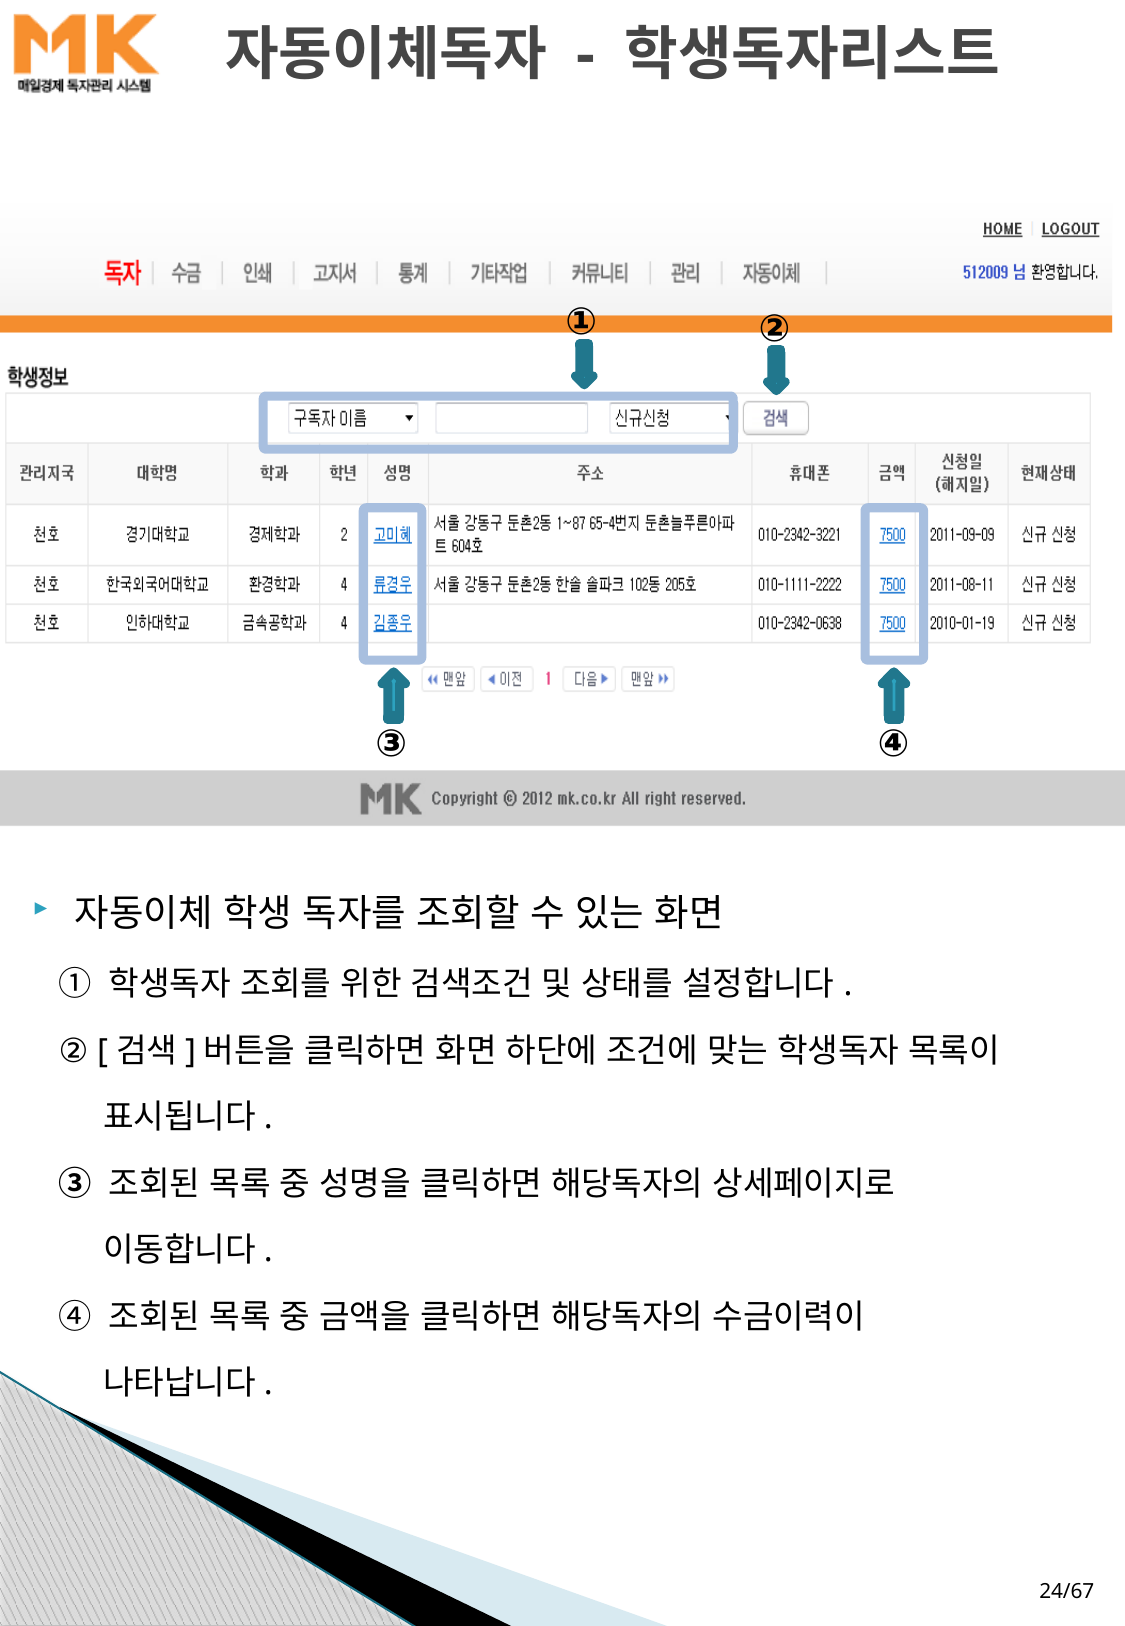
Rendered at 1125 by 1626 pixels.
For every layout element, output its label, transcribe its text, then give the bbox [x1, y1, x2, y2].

title 자동이체독자 - 학생독자리스트 [210, 0, 1125, 102]
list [0, 202, 1125, 877]
slide_number 23/67 [996, 1527, 1109, 1614]
picture [0, 0, 176, 110]
list 자동이체 학생 독자를 조회할 수 있는 화면 ① 학생독자 조회를 위한 검색조건 및 상태를 설정합니다. ② [검색]버튼을 클릭하면 화면 하단에 조건에 맞는 학생독자 목록이 표시됩니다. ③ 조회된 목록 중 성명을 클릭하면 해당독자의 상세페이지로 이동합니다. ④ 조회된 목록 중 금액을 클릭하면 해당독자의 수금이력이 나타납니다. [0, 887, 1125, 1410]
